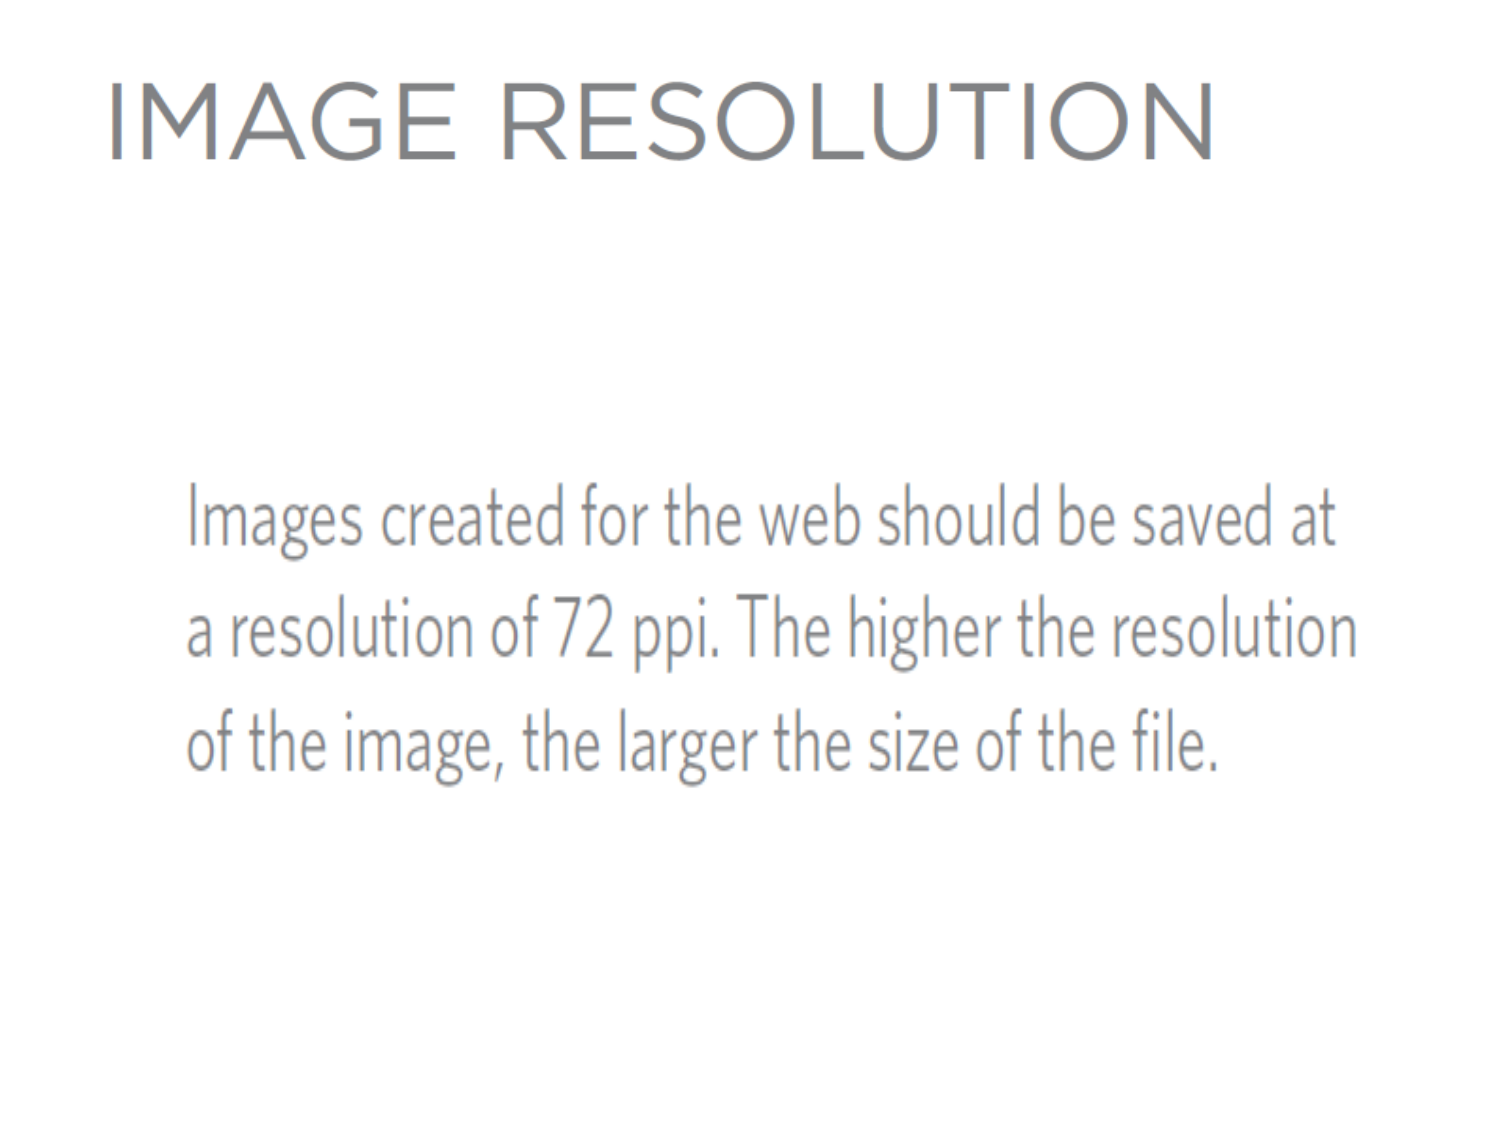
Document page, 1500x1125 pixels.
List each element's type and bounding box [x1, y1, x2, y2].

picture [64, 30, 1383, 199]
picture [111, 326, 1424, 894]
